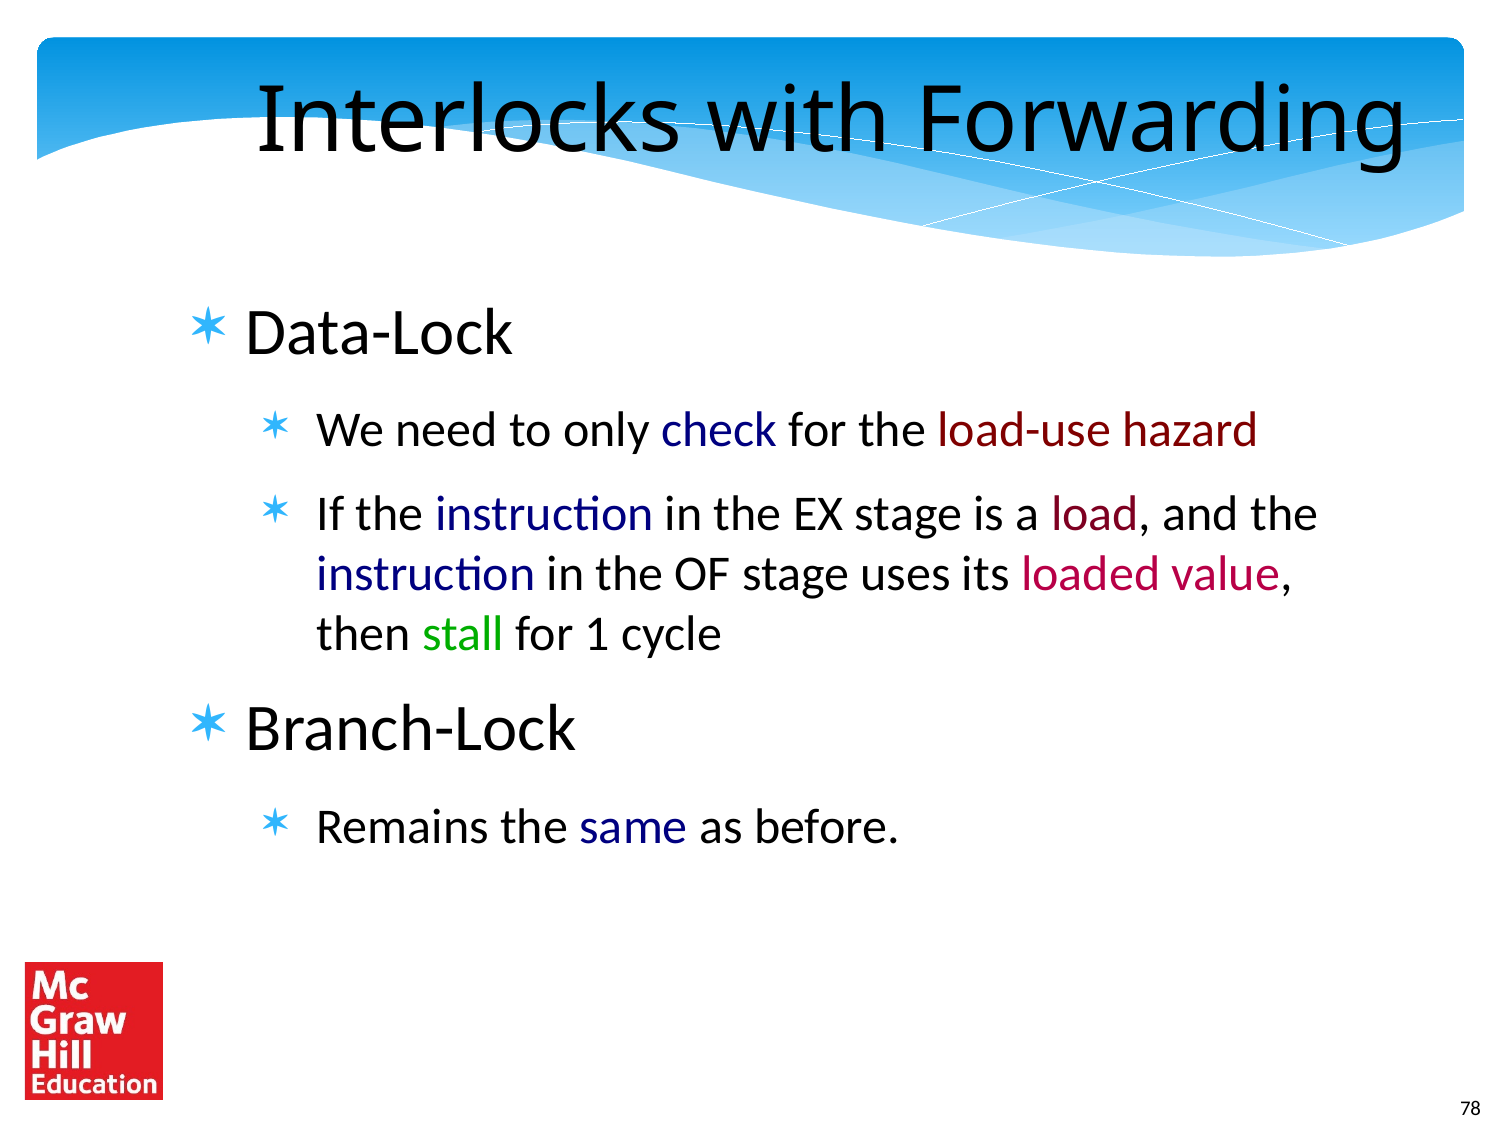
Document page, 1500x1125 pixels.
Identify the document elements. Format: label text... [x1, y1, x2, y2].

list Data-Lock We need to only check for the load-use hazard If the instruction in the EX stage is a load, and the instruction in the OF stage uses its loaded value, then stall for 1 cycle Branch-Lock Remains the same as before. [174, 287, 1392, 913]
title Interlocks with Forwarding [225, 37, 1442, 192]
picture [24, 962, 163, 1100]
